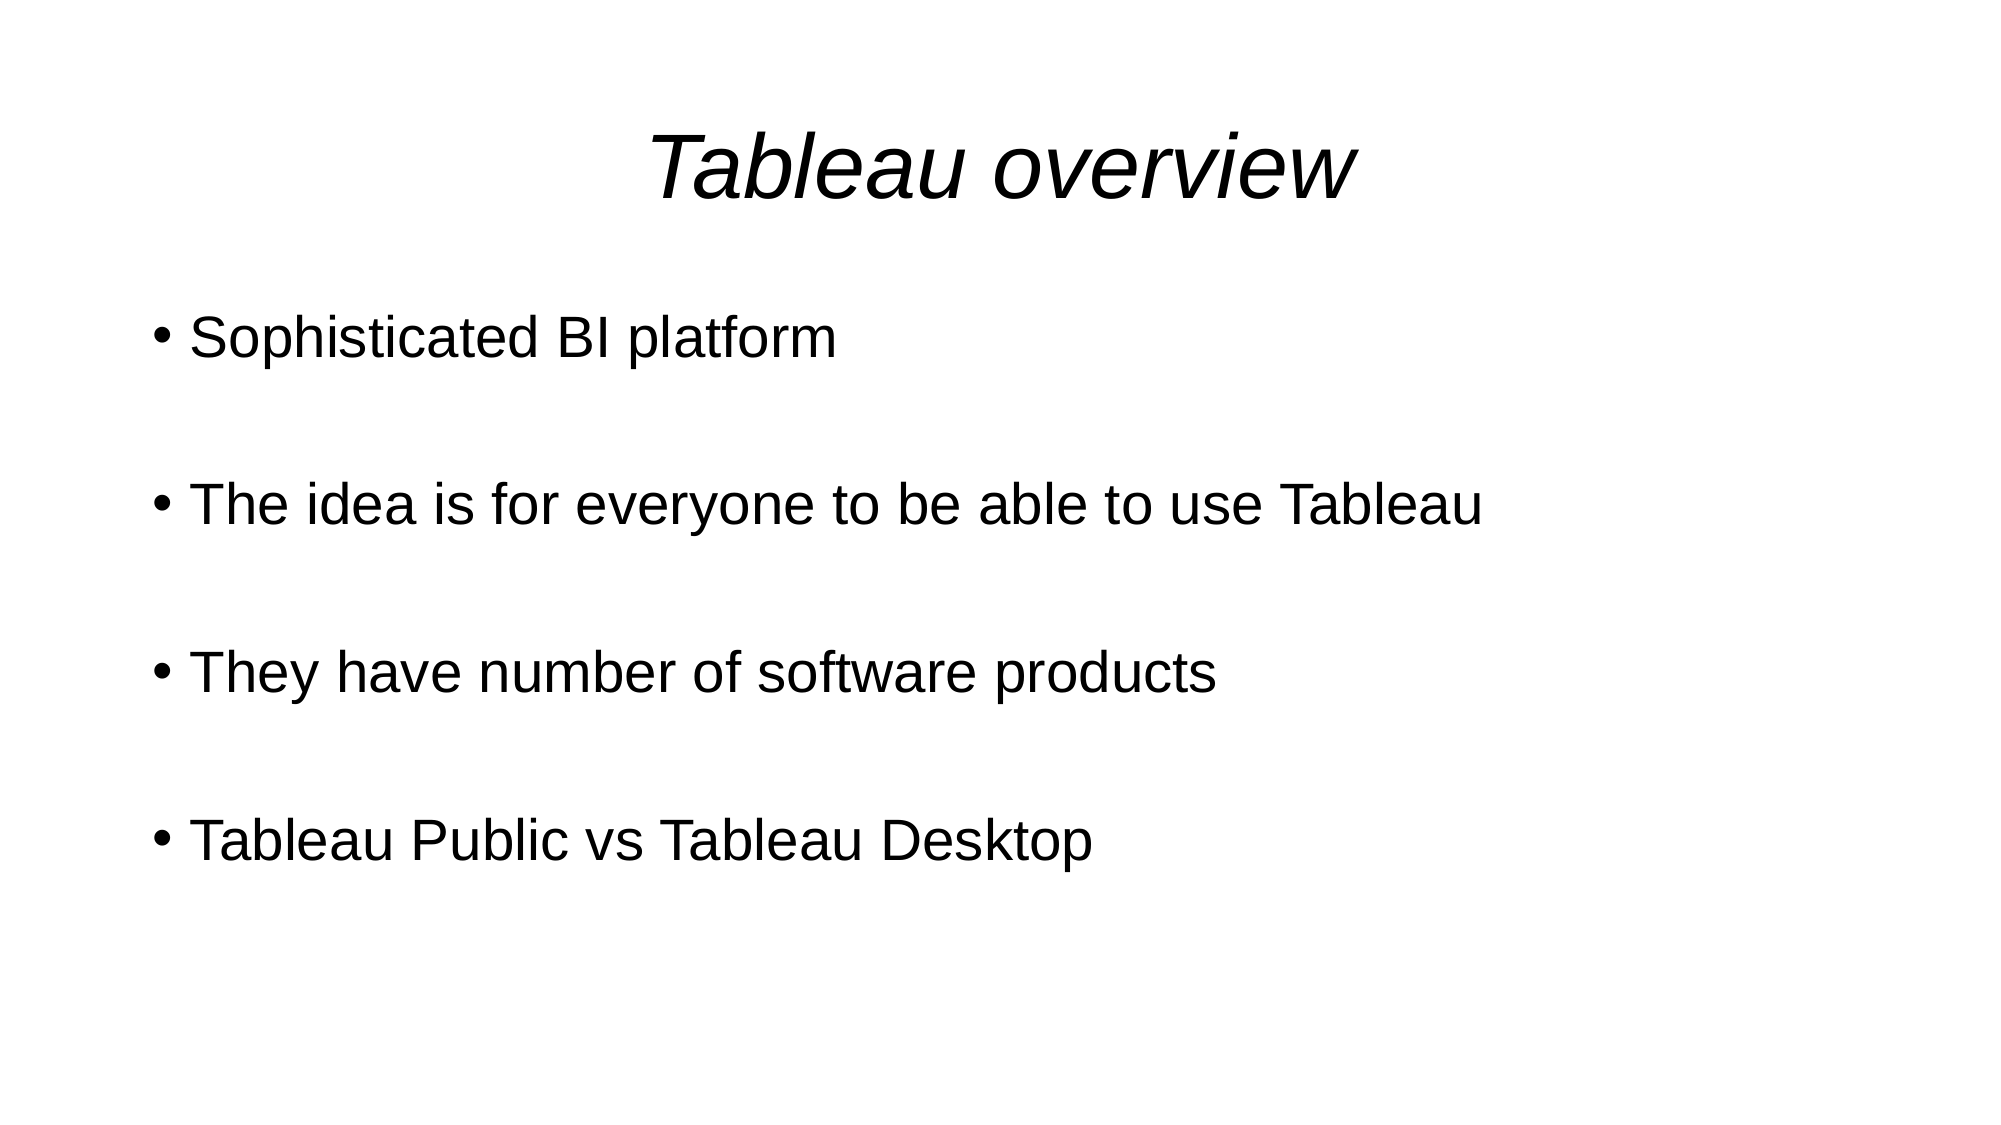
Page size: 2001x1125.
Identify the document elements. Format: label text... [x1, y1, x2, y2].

list Sophisticated BI platform The idea is for everyone to be able to use Tableau They have number of software products Tableau Public vs Tableau Desktop [137, 299, 1863, 1014]
title Tableau overview [137, 59, 1863, 278]
